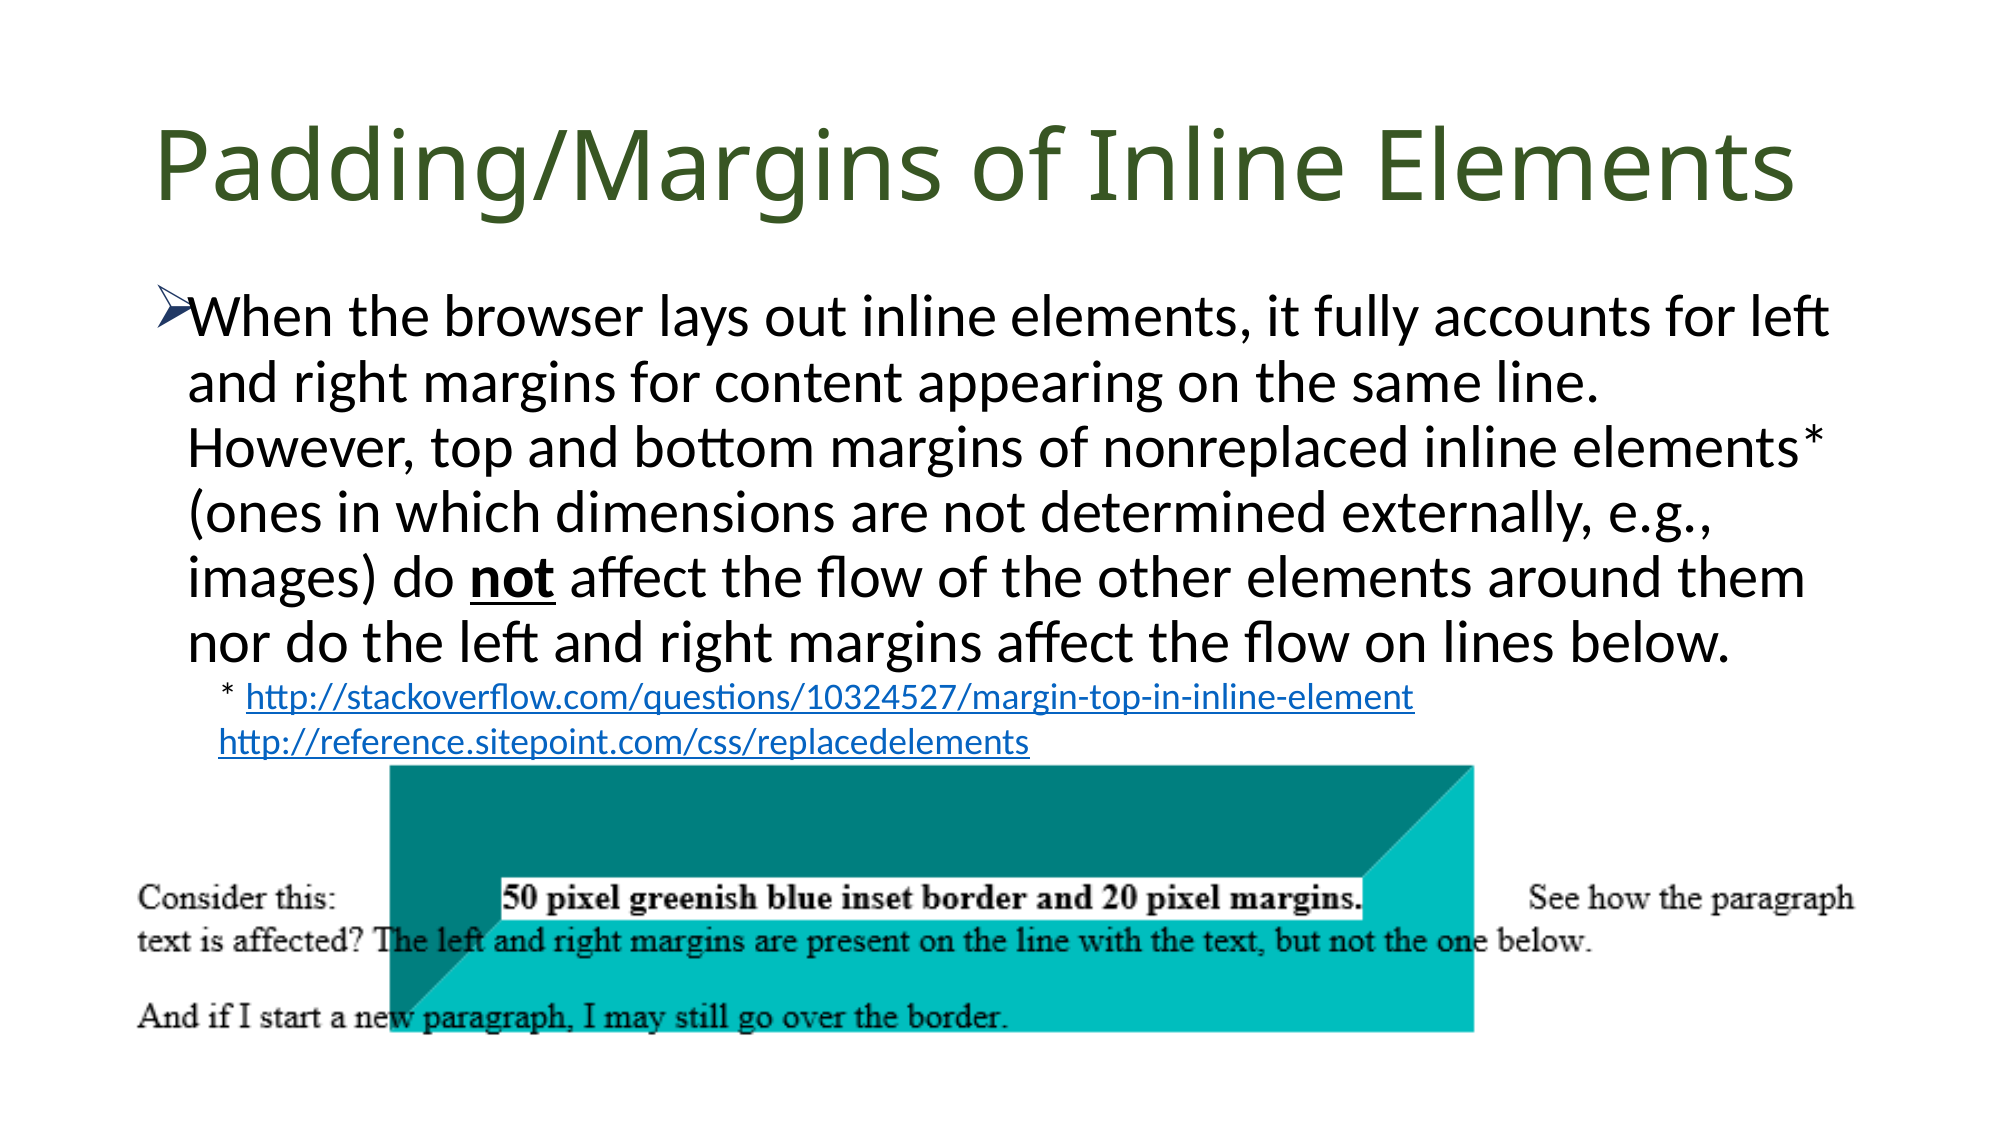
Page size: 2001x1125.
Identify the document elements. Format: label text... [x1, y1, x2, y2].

list When the browser lays out inline elements, it fully accounts for left and right margins for content appearing on the same line. However, top and bottom margins of nonreplaced inline elements* (ones in which dimensions are not determined externally, e.g., images) do not affect the flow of the other elements around them nor do the left and right margins affect the flow on lines below. [137, 277, 1863, 705]
picture [136, 757, 1863, 1044]
title Padding/Margins of Inline Elements [137, 59, 1863, 277]
text_box * http://stackoverflow.com/questions/10324527/margin-top-in-inline-element http://reference.sitepoint.com/css/replacedelements [203, 664, 1796, 757]
